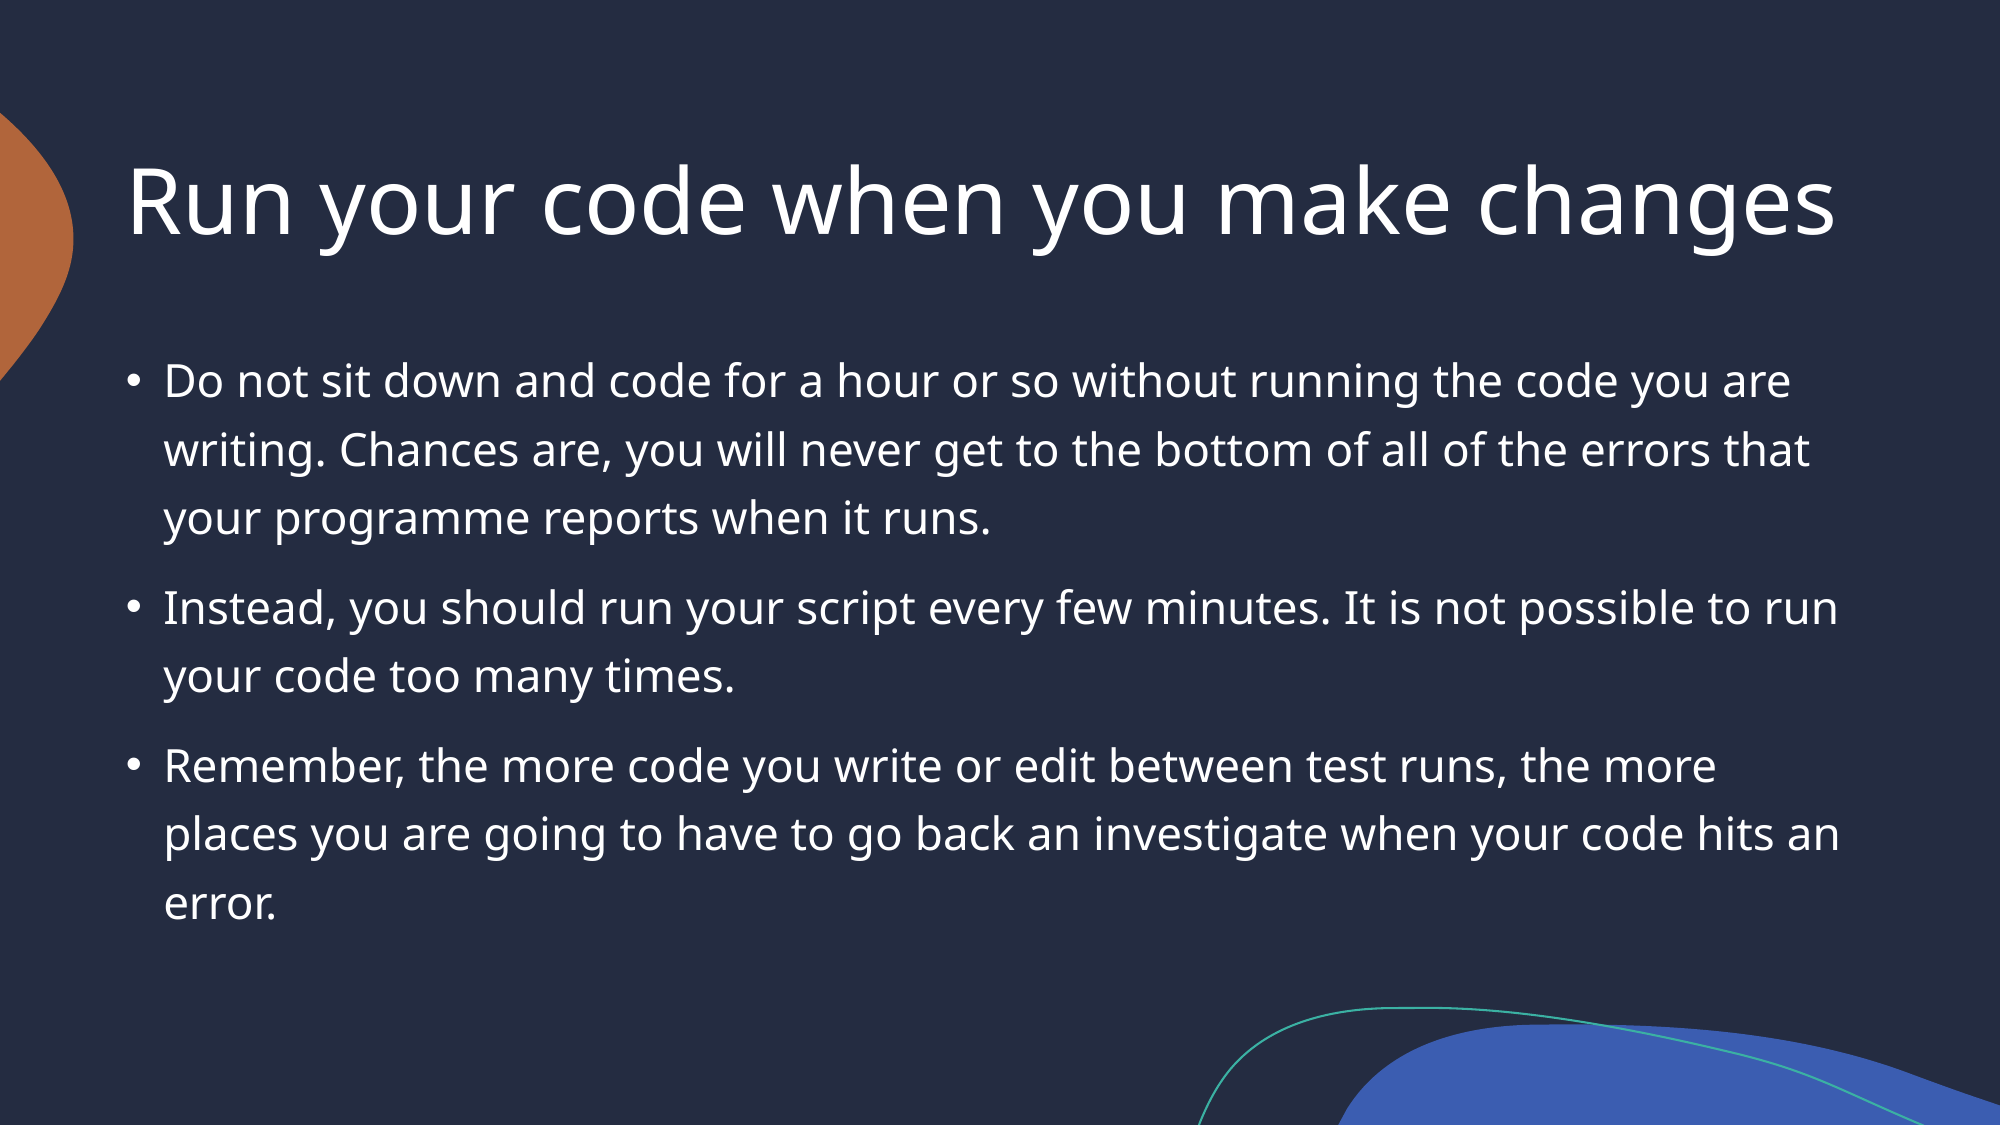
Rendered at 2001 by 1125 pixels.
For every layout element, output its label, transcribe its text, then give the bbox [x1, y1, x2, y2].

list Do not sit down and code for a hour or so without running the code you are writing. Chances are, you will never get to the bottom of all of the errors that your programme reports when it runs. Instead, you should run your script every few minutes. It is not possible to run your code too many times. Remember, the more code you write or edit between test runs, the more places you are going to have to go back an investigate when your code hits an error. [110, 330, 1861, 957]
title Run your code when you make changes [110, 80, 1861, 330]
